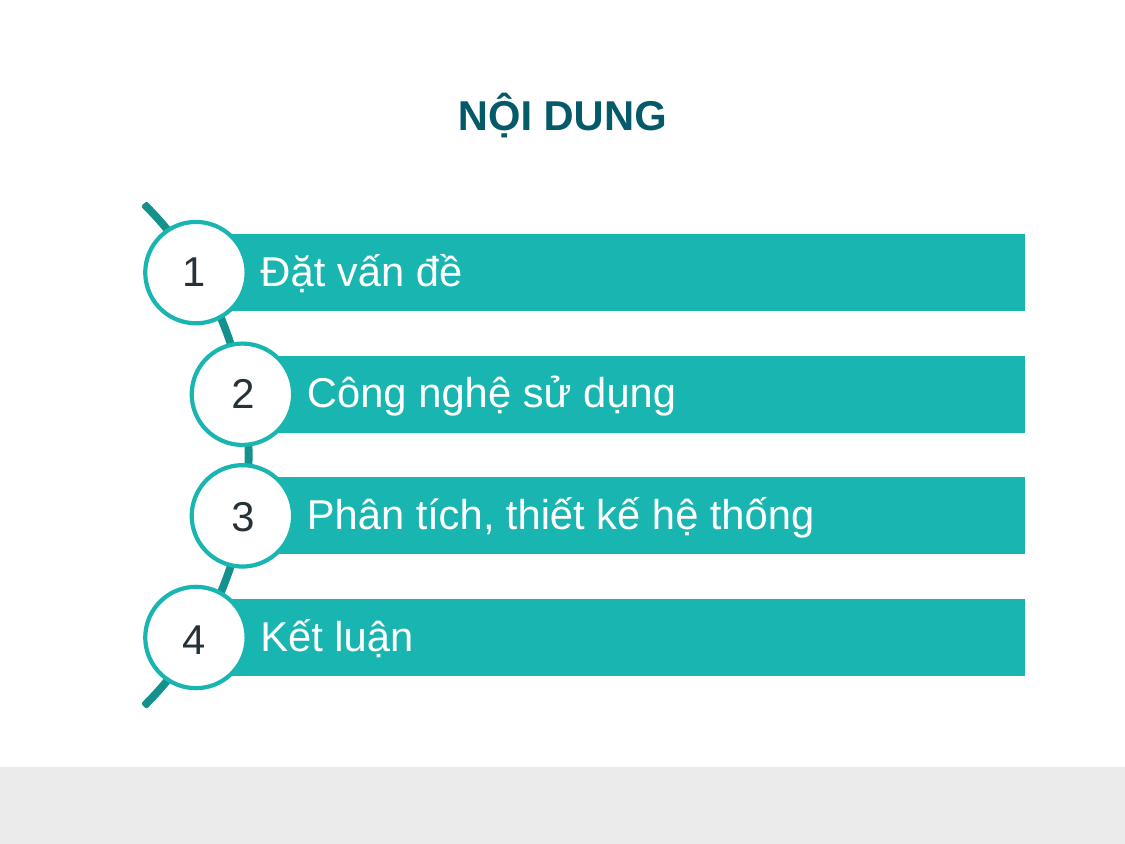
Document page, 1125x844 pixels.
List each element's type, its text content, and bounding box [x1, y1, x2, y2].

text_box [135, 191, 1035, 719]
title NỘI DUNG [0, 81, 1125, 146]
